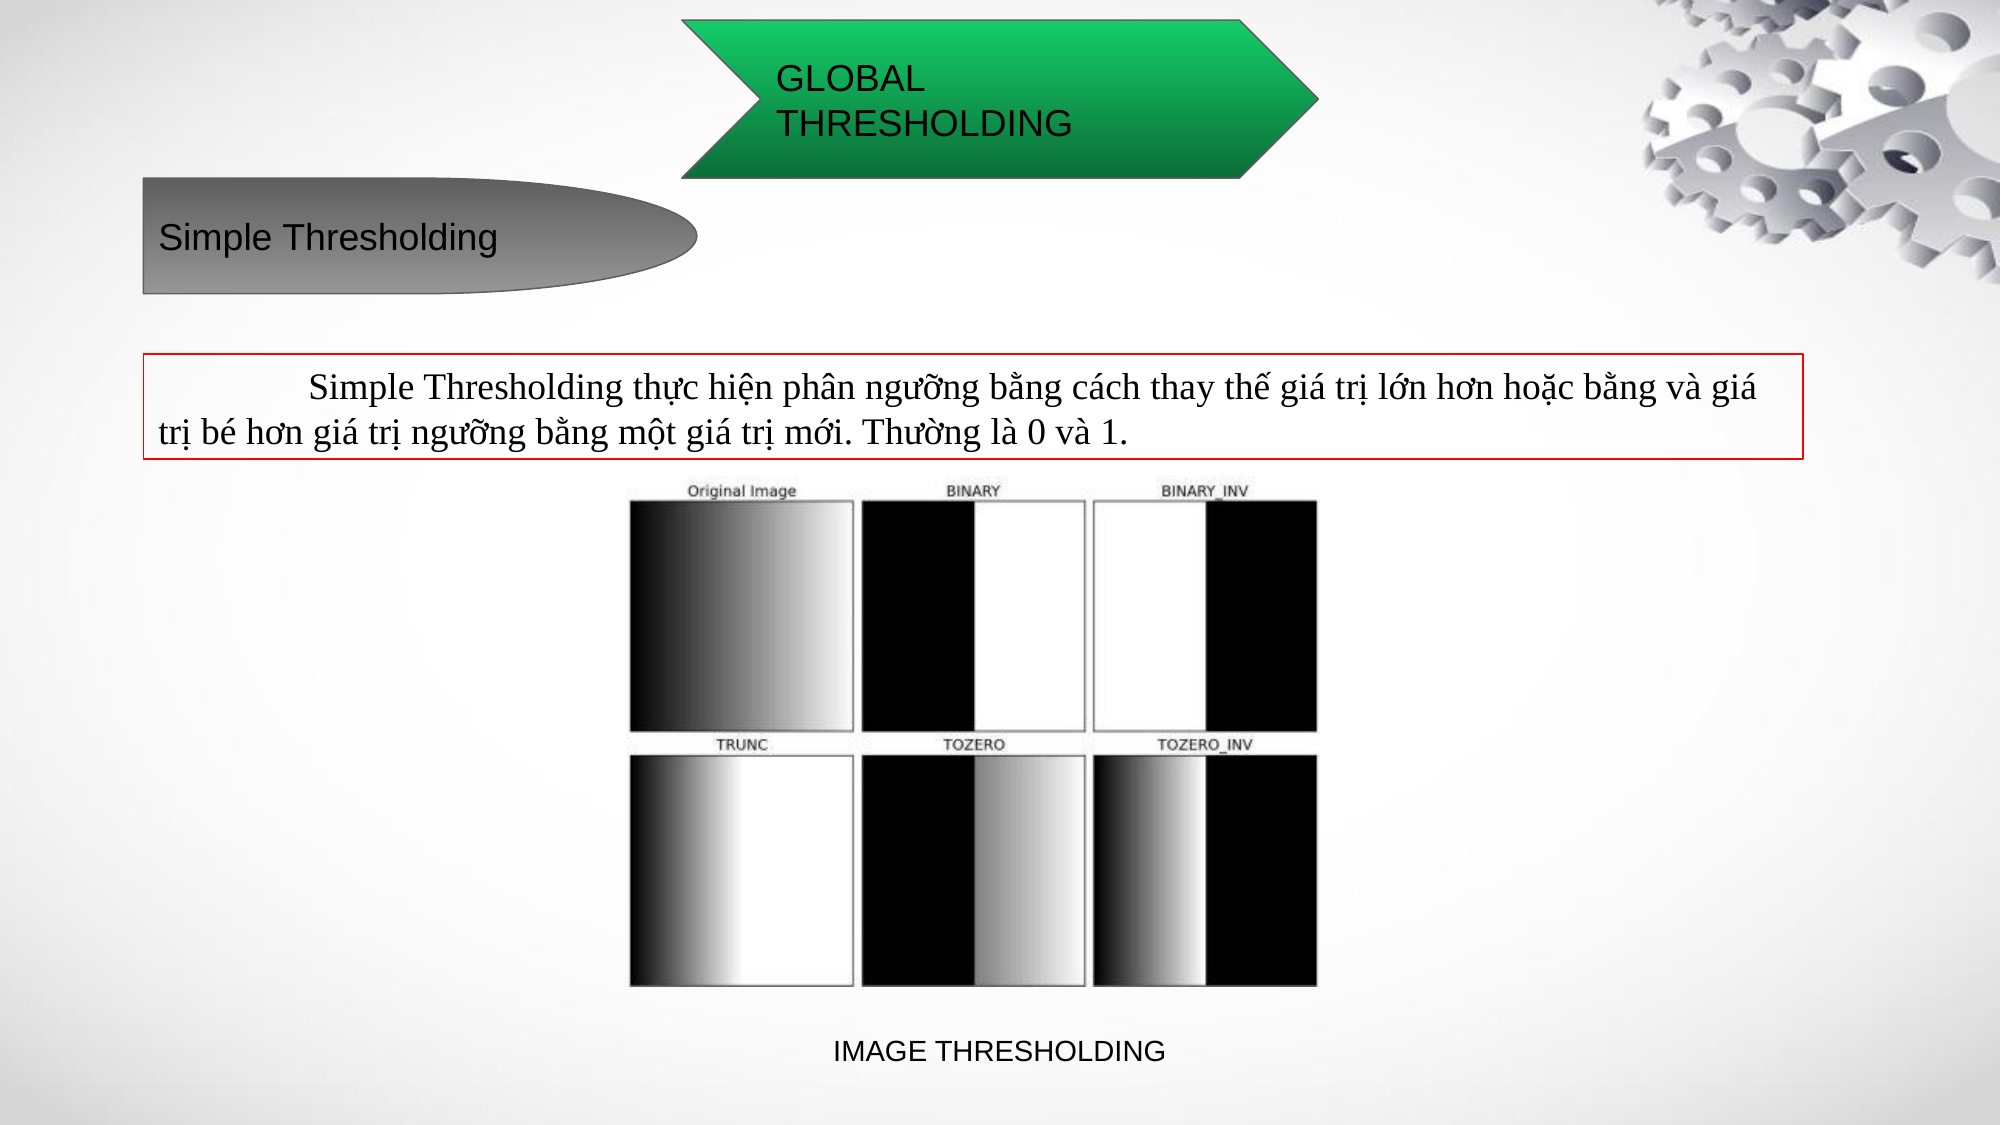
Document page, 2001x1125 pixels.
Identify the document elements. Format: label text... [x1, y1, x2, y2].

text_box GLOBAL THRESHOLDING [681, 20, 1319, 179]
text_box Simple Thresholding [143, 178, 697, 294]
picture [0, 0, 2000, 1125]
text_box Simple Thresholding thực hiện phân ngưỡng bằng cách thay thế giá trị lớn hơn hoặc bằng và giá trị bé hơn giá trị ngưỡng bằng một giá trị mới. Thường là 0 và 1. [143, 354, 1804, 460]
footer IMAGE THRESHOLDING [683, 1024, 1317, 1103]
